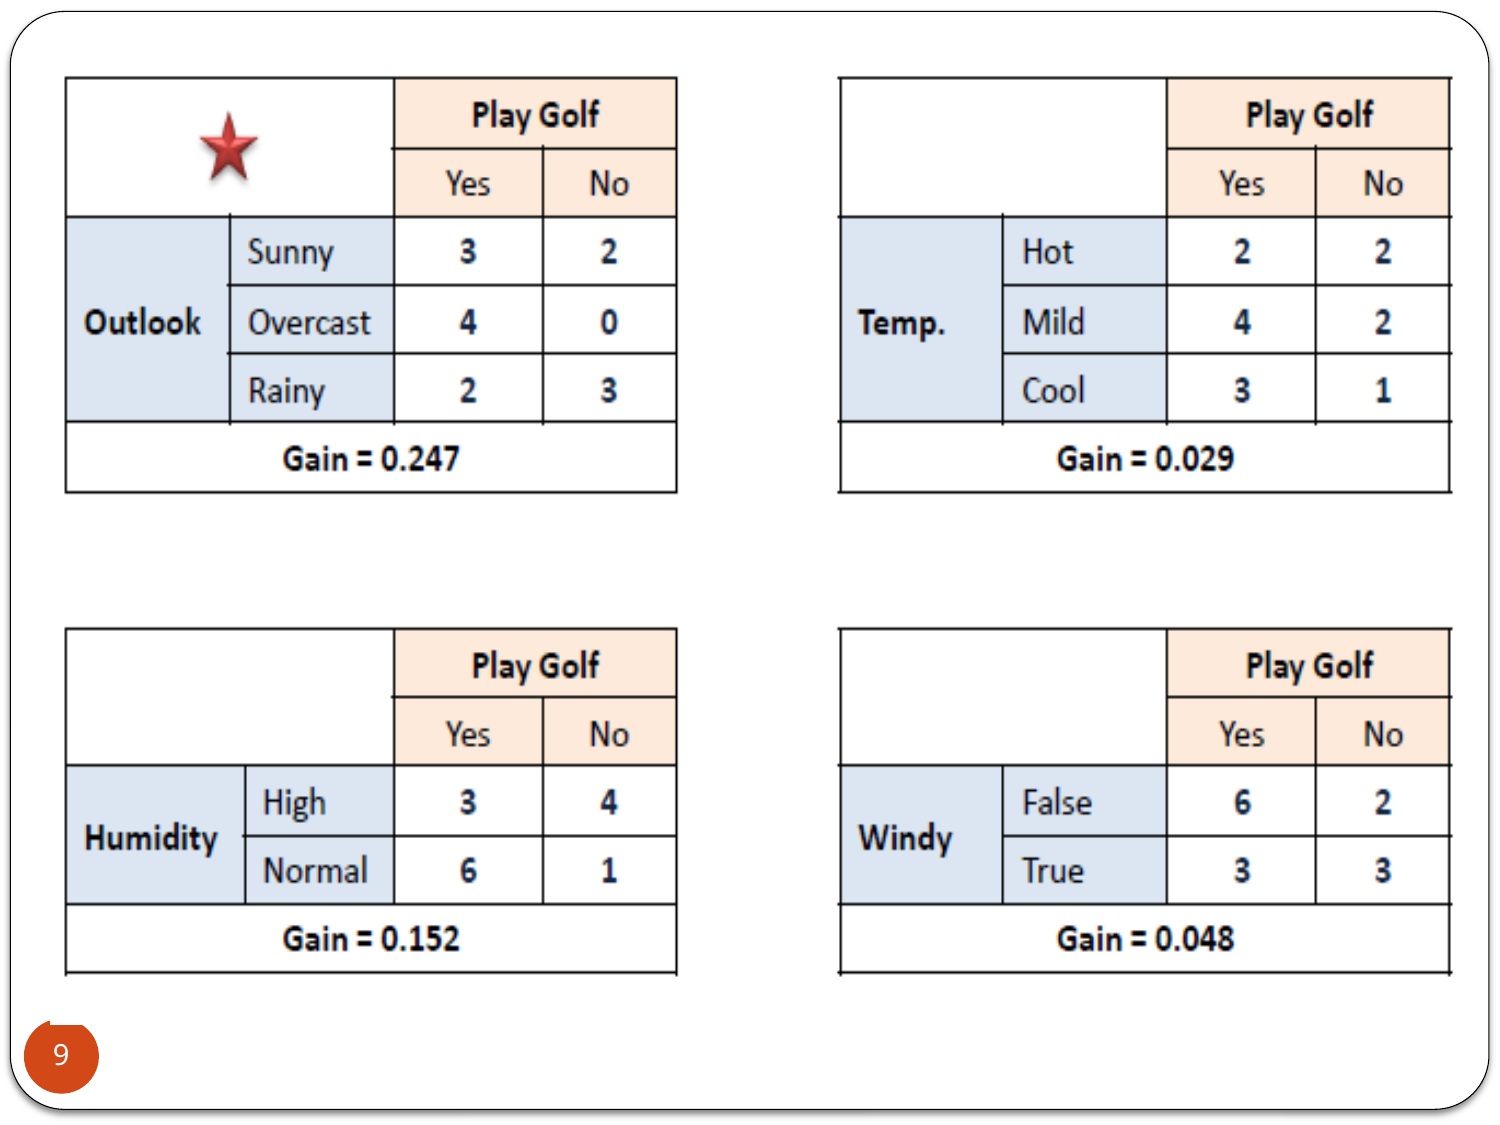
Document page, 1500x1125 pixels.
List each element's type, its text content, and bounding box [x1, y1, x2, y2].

picture [49, 37, 1476, 1026]
slide_number 9 [23, 1023, 99, 1094]
